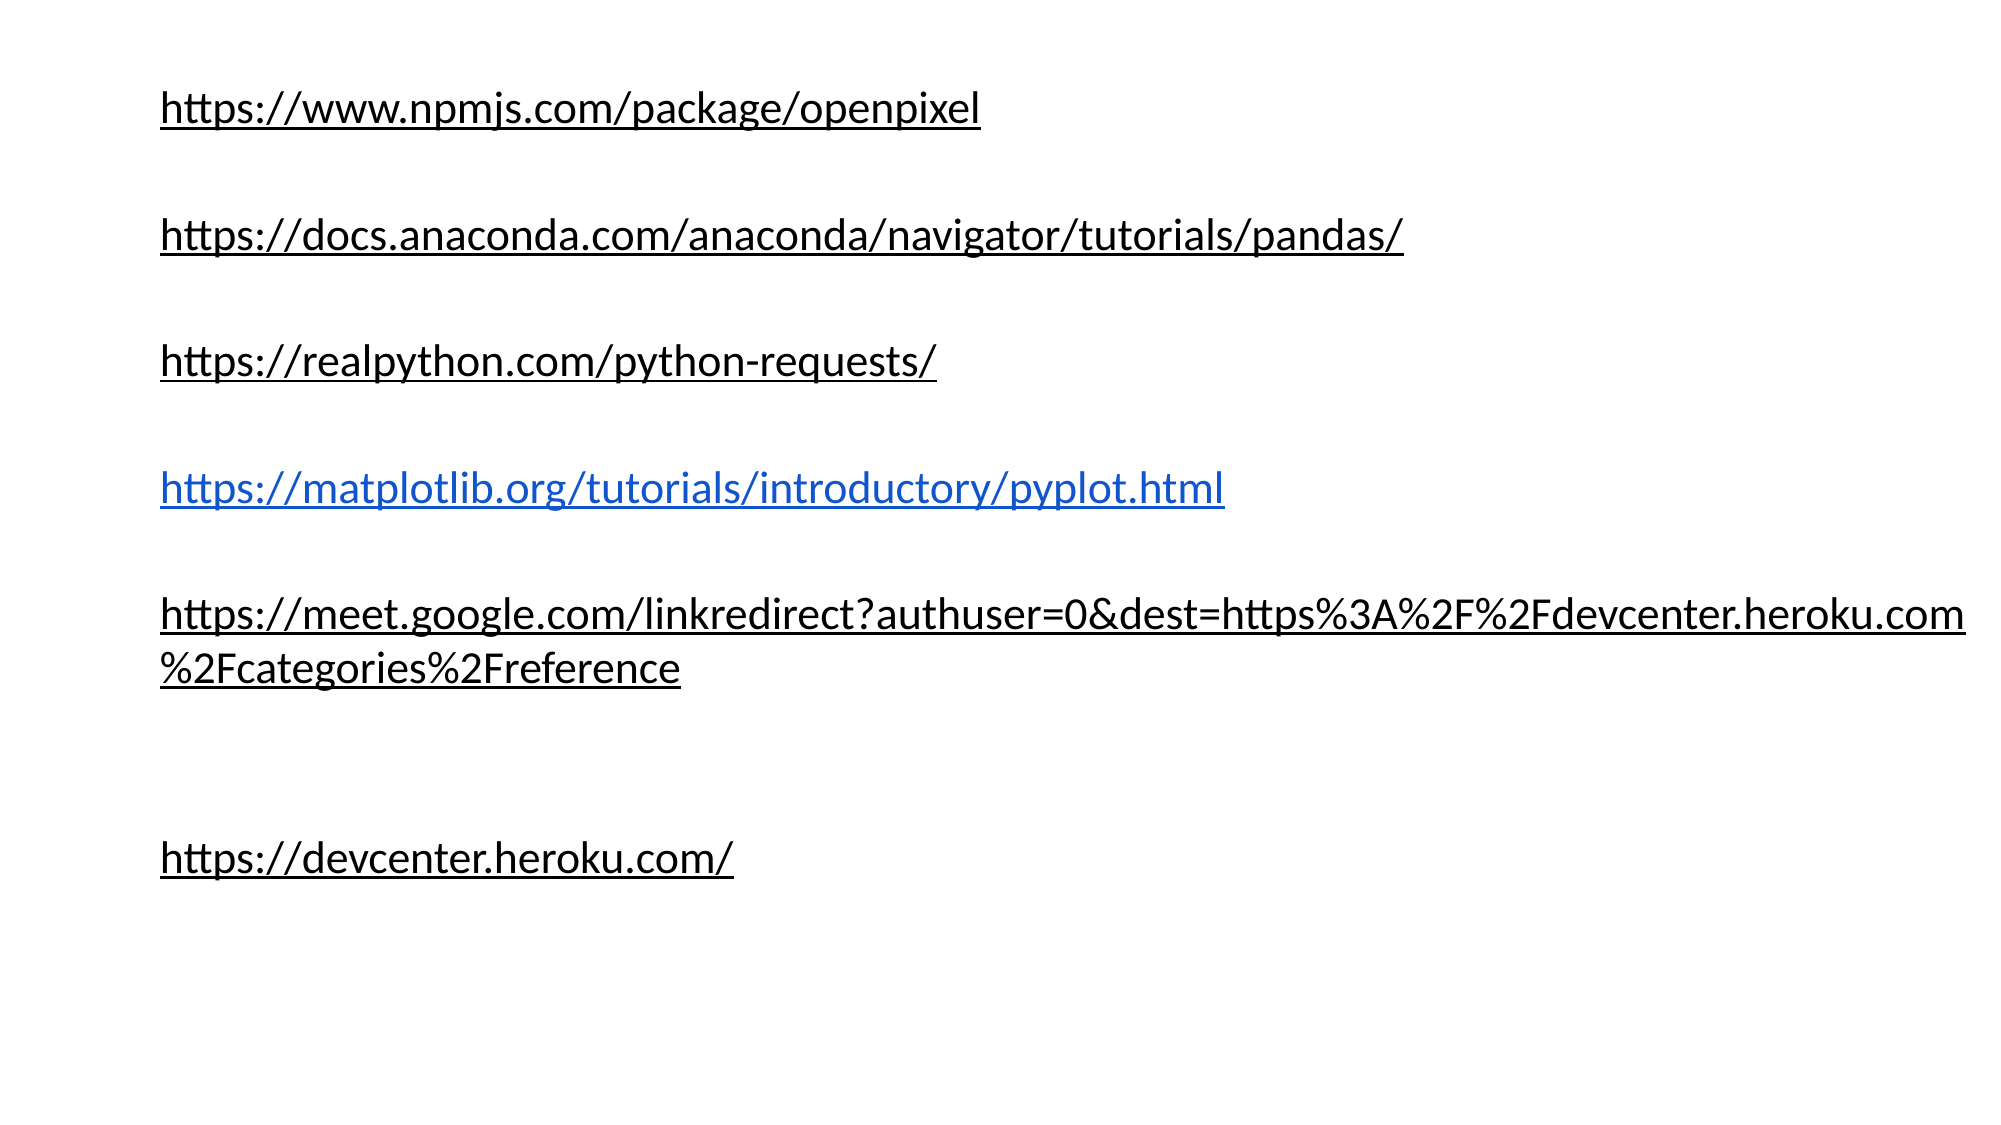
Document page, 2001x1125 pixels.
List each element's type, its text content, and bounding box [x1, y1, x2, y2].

text_box https://www.npmjs.com/package/openpixel https://docs.anaconda.com/anaconda/navigator/tutorials/pandas/ https://realpython.com/python-requests/ https://matplotlib.org/tutorials/introductory/pyplot.html https://meet.google.com/linkredirect?authuser=0&dest=https%3A%2F%2Fdevcenter.heroku.com%2Fcategories%2Freference https://devcenter.heroku.com/ [145, 0, 1987, 1066]
